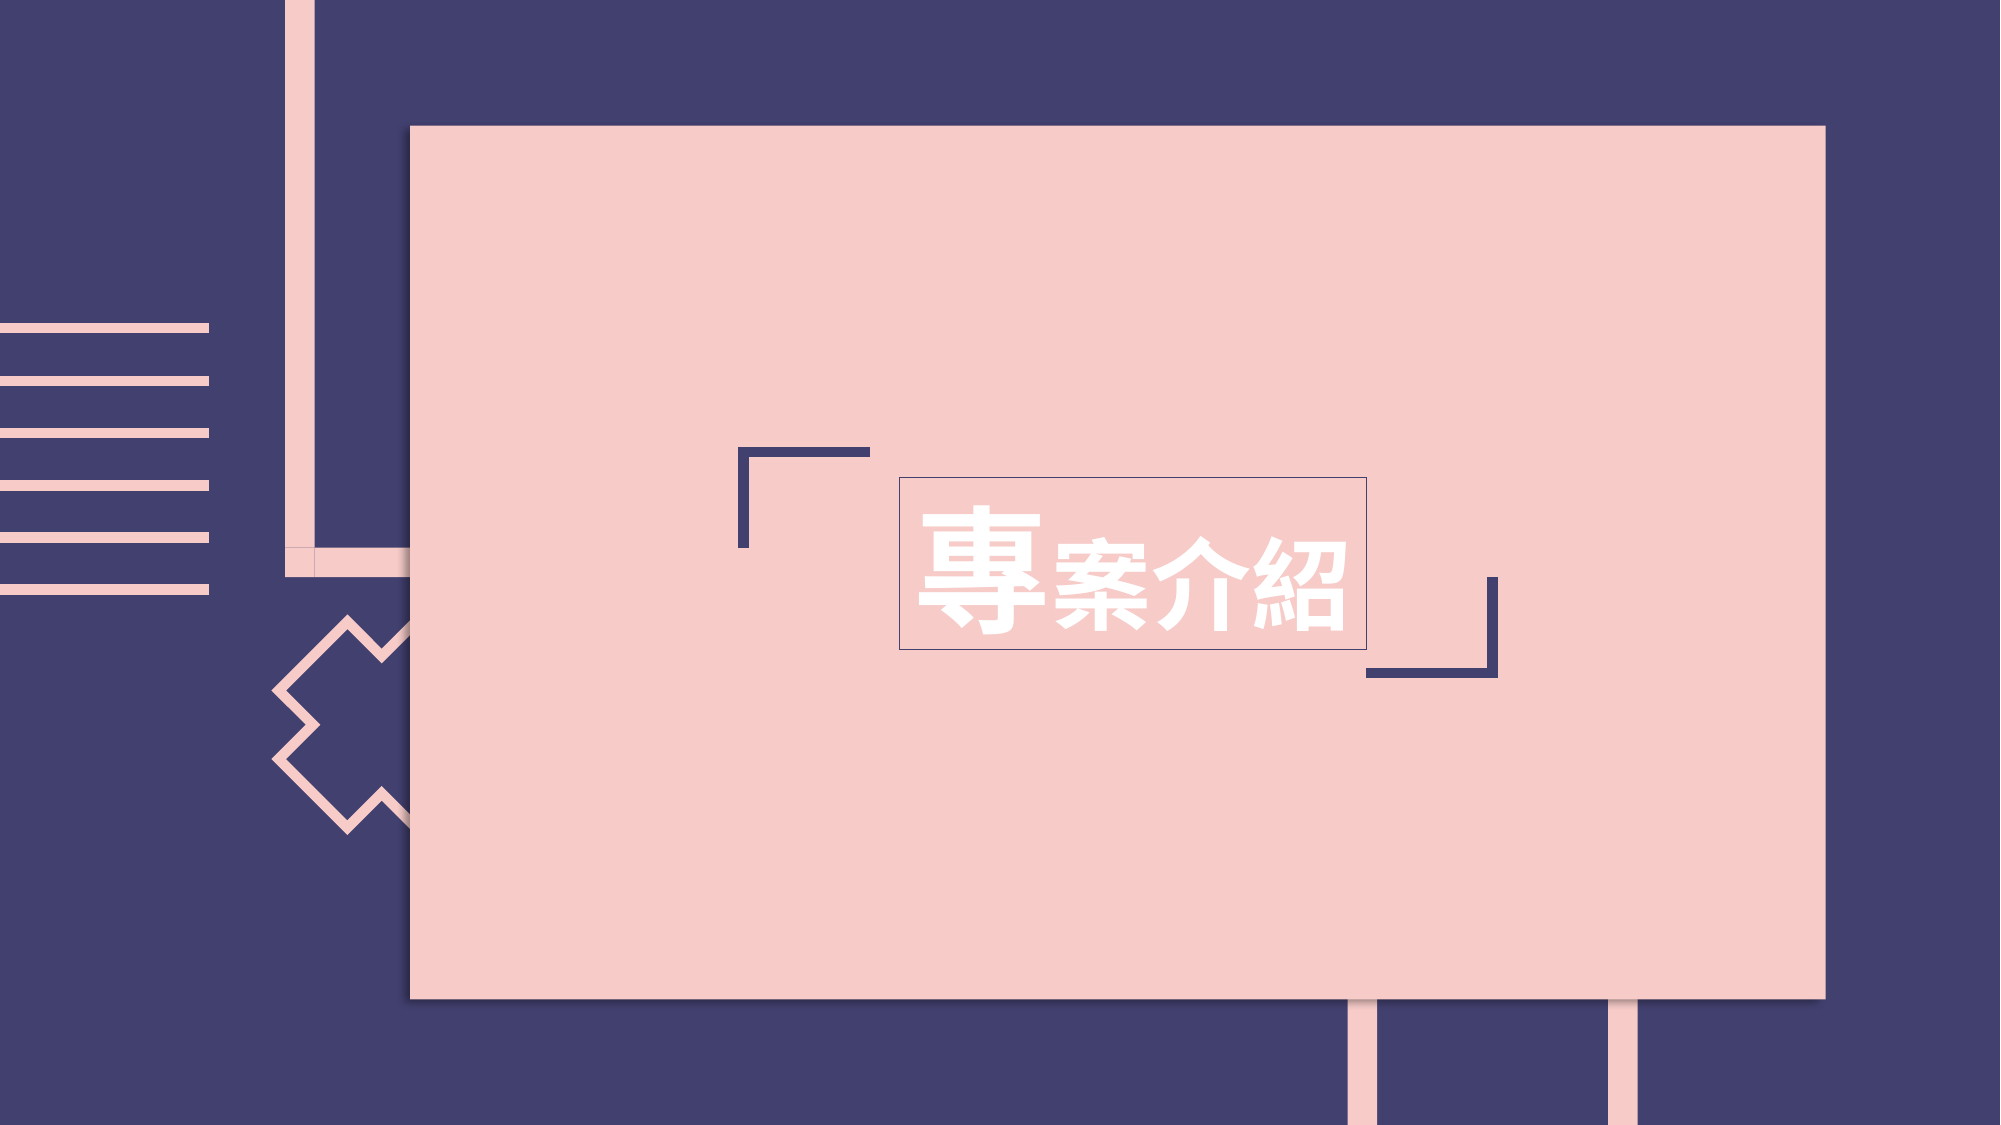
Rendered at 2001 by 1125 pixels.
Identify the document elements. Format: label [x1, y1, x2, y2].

text_box [284, 549, 316, 578]
text_box [1347, 1011, 1378, 1125]
text_box [277, 620, 398, 830]
text_box [0, 328, 210, 590]
text_box [743, 451, 1493, 674]
text_box [316, 547, 398, 578]
text_box [284, 0, 316, 549]
text_box [1607, 1011, 1639, 1125]
text_box [409, 125, 1827, 1000]
